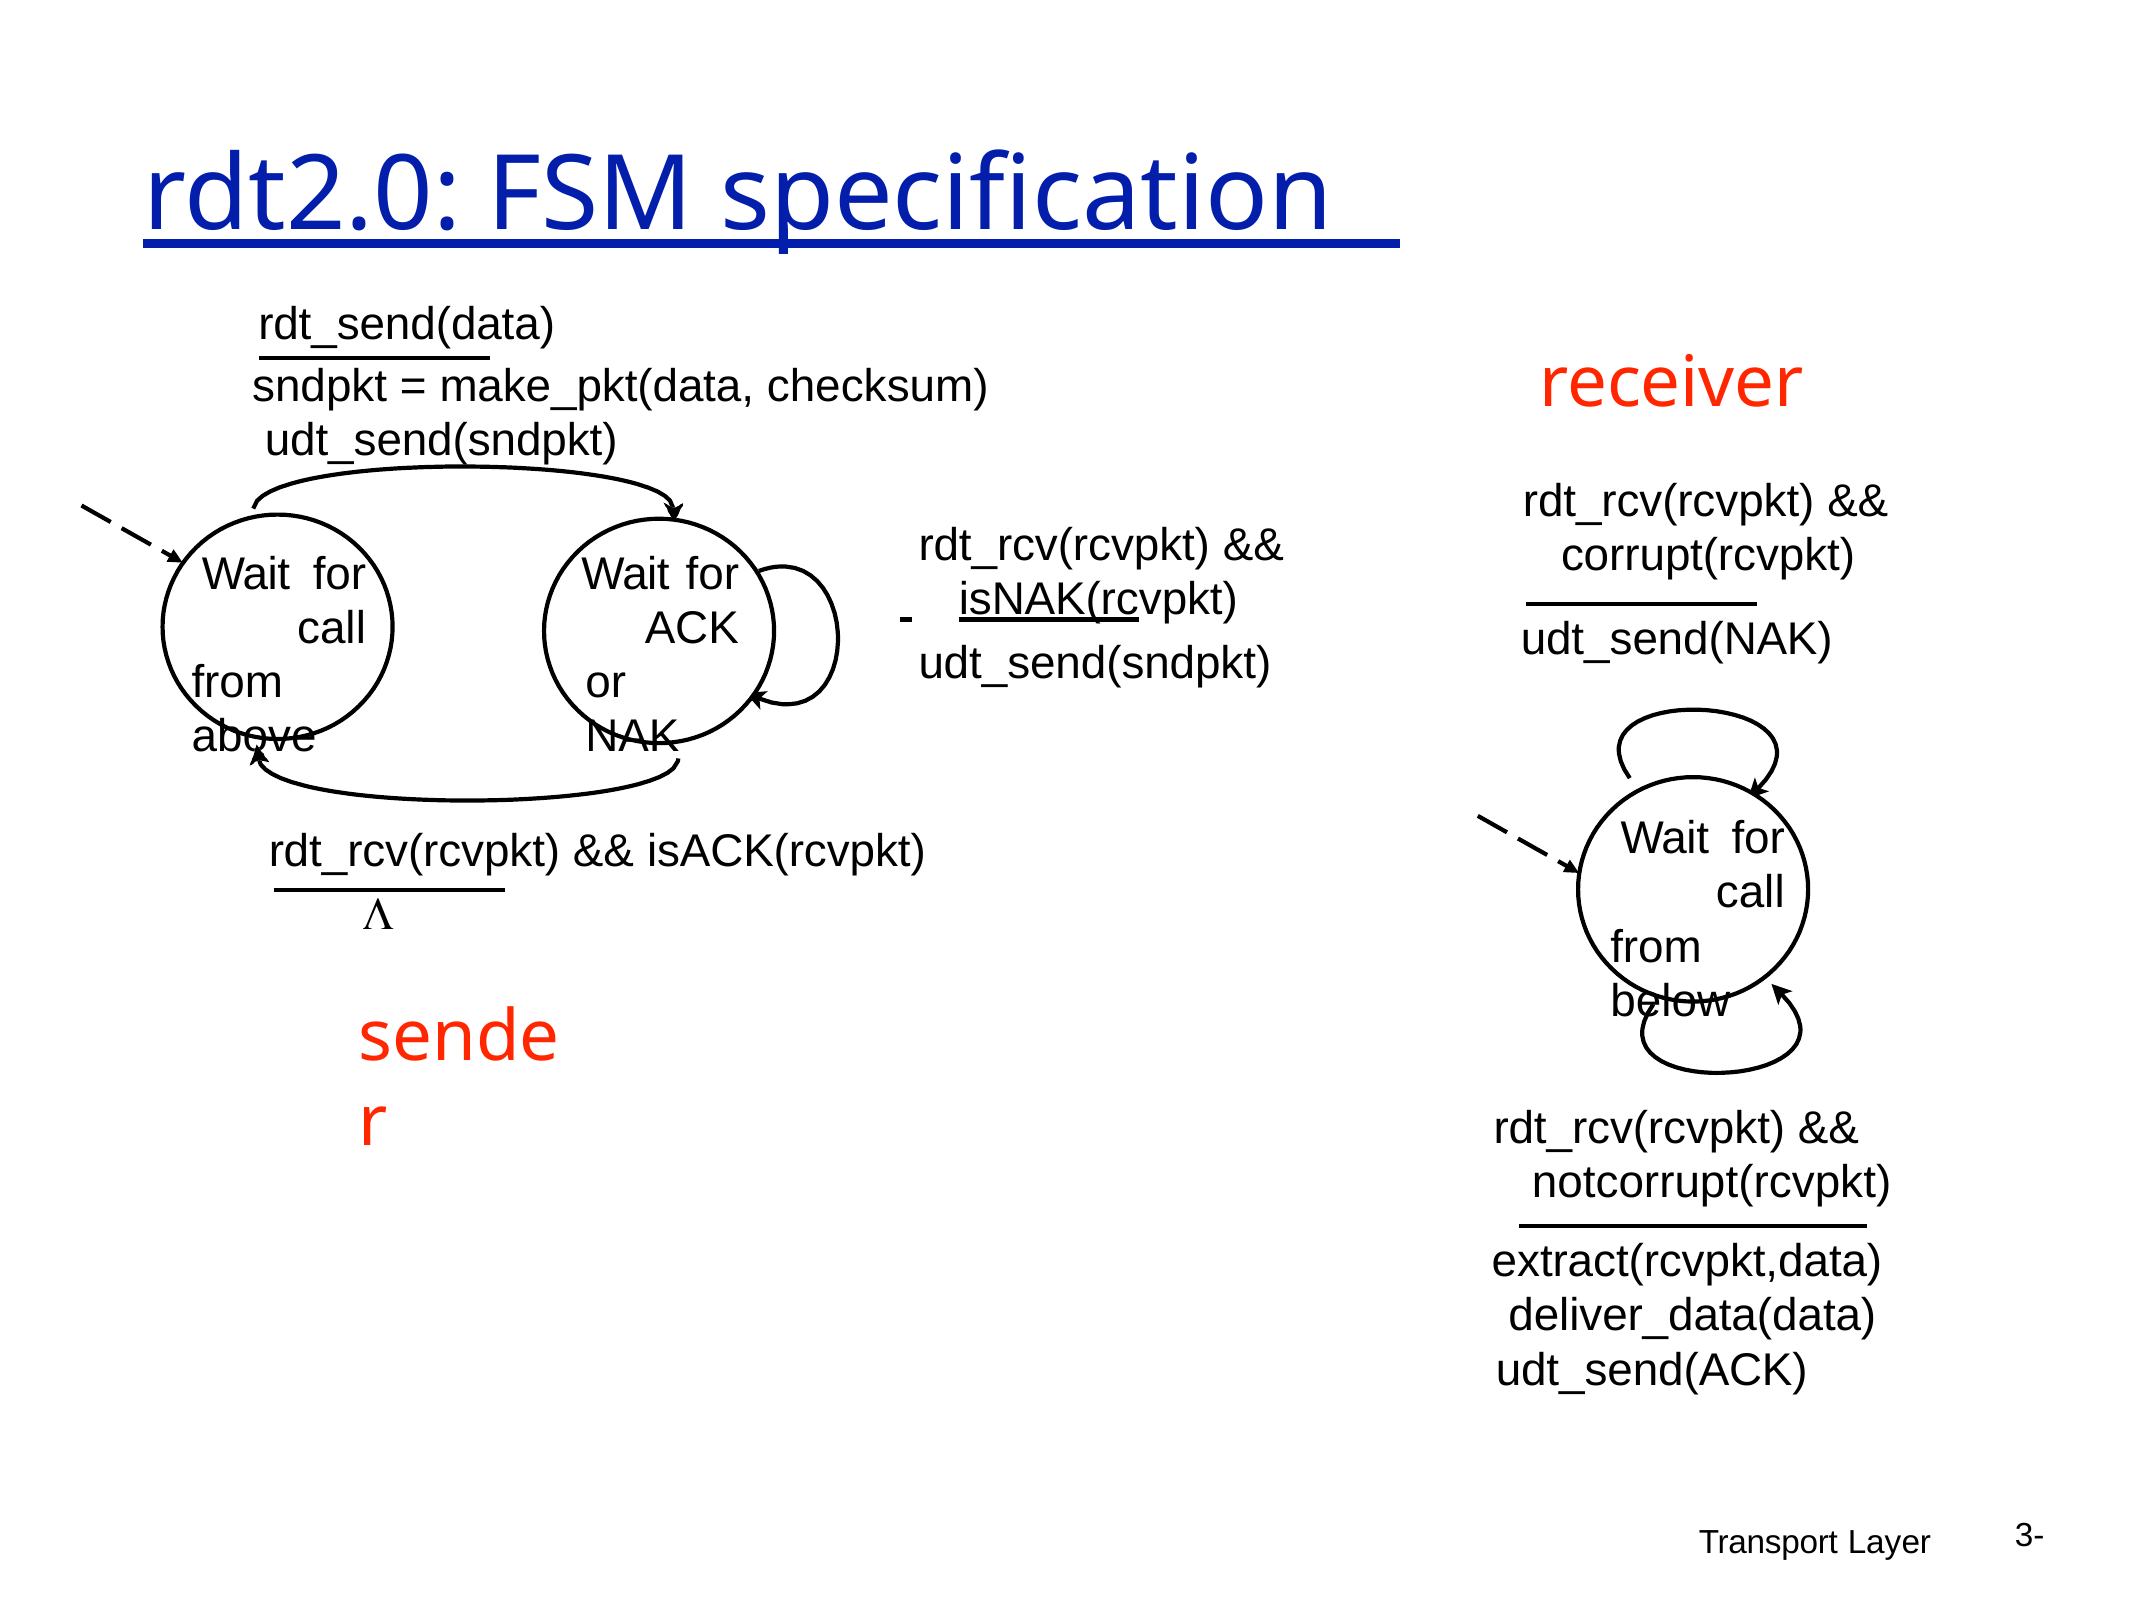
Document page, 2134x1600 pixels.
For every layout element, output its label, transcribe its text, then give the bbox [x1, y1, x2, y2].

text_box rdt_rcv(rcvpkt) && isACK(rcvpkt) [266, 818, 931, 876]
text_box [162, 555, 189, 699]
text_box [544, 550, 579, 712]
text_box [1562, 859, 1579, 873]
text_box [1771, 983, 1793, 1006]
text_box receiver rdt_rcv(rcvpkt) && corrupt(rcvpkt) [1520, 333, 1892, 580]
text_box [262, 757, 678, 801]
text_box rdt_rcv(rcvpkt) && notcorrupt(rcvpkt) extract(rcvpkt,data) deliver_data(data) udt_send(ACK) [1491, 1093, 1894, 1394]
text_box [757, 566, 838, 705]
text_box sndpkt = make_pkt(data, checksum) udt_send(sndpkt) [249, 352, 992, 465]
text_box rdt_send(data) [256, 291, 559, 349]
text_box [1578, 813, 1608, 965]
text_box [751, 691, 768, 710]
text_box [1642, 993, 1801, 1073]
text_box [367, 556, 393, 698]
text_box [253, 466, 671, 510]
text_box [1786, 823, 1809, 956]
text_box [249, 744, 270, 766]
text_box [1618, 777, 1768, 804]
text_box Wait for call from above [189, 539, 367, 761]
text_box rdt_rcv(rcvpkt) && isNAK(rcvpkt) udt_send(sndpkt) [897, 512, 1288, 689]
text_box [205, 514, 350, 539]
text_box [1750, 777, 1770, 796]
text_box [593, 518, 725, 539]
text_box [166, 549, 183, 563]
title rdt2.0: FSM specification [141, 122, 1403, 393]
text_box Wait for call from below [1608, 804, 1786, 1026]
text_box udt_send(NAK) [1518, 606, 1837, 664]
text_box [663, 502, 684, 521]
text_box Wait for ACK or NAK [579, 539, 740, 761]
text_box [740, 551, 775, 711]
footer 3- [2012, 1514, 2047, 1600]
text_box  sender [356, 849, 586, 1160]
slide_number Transport Layer [1696, 1520, 1938, 1600]
text_box [1618, 709, 1778, 789]
